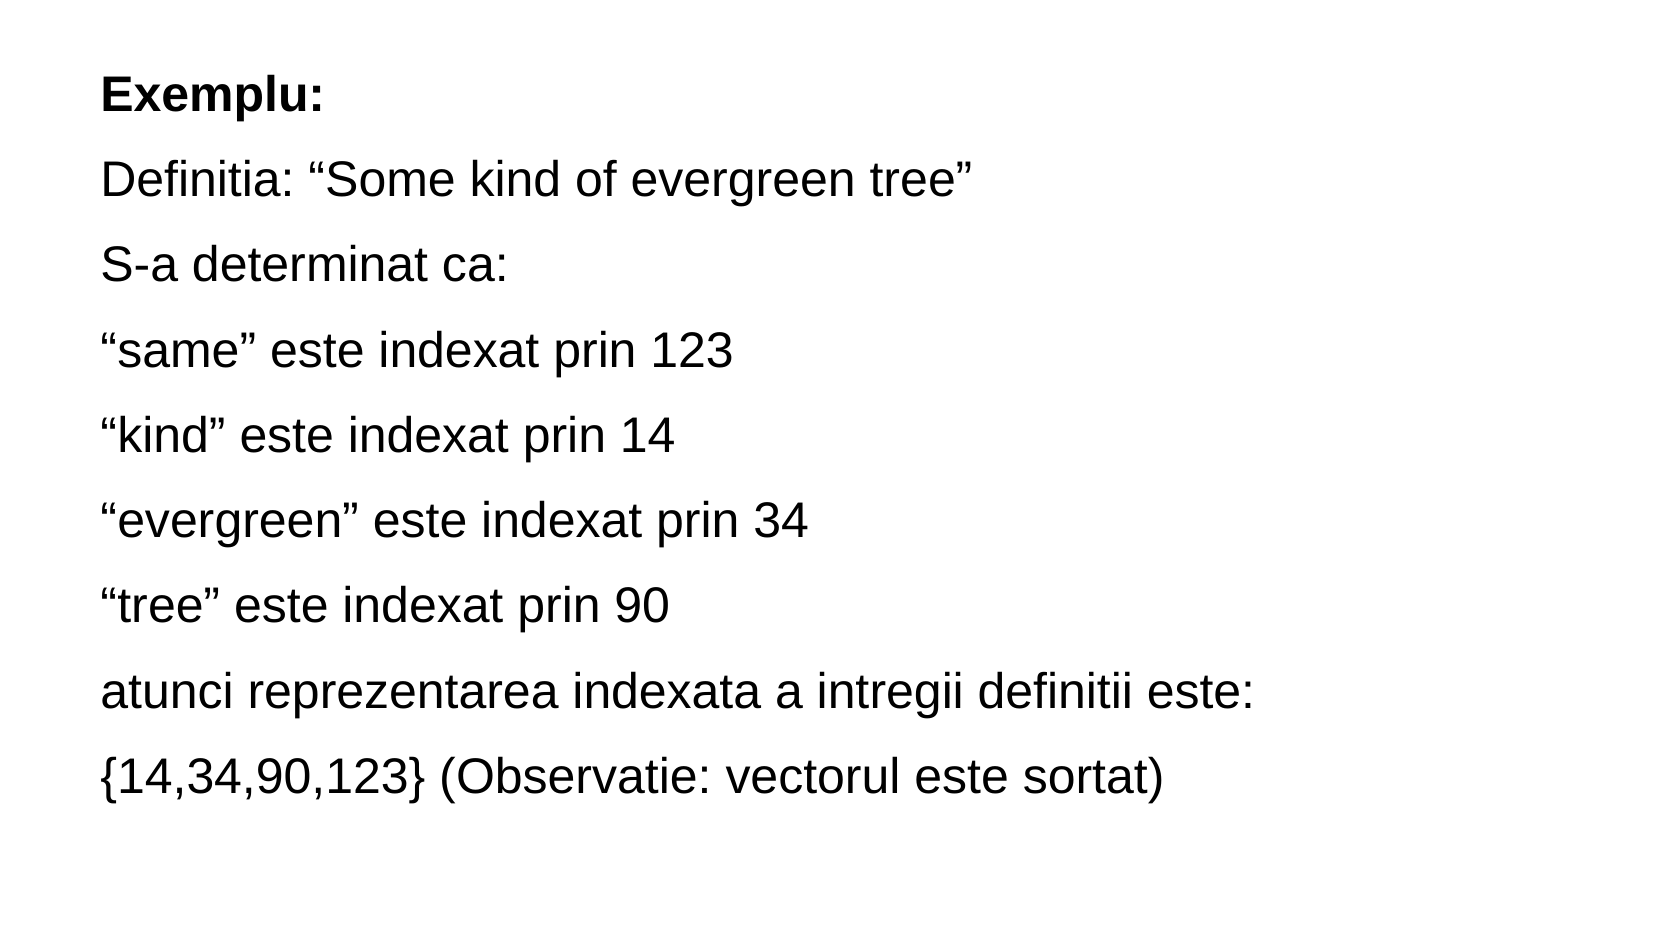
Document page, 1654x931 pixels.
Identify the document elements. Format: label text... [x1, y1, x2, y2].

text_box Exemplu: Definitia: “Some kind of evergreen tree” S-a determinat ca: “same” este indexat prin 123 “kind” este indexat prin 14 “evergreen” este indexat prin 34 “tree” este indexat prin 90 atunci reprezentarea indexata a intregii definitii este: {14,34,90,123} (Observatie: vectorul este sortat) [82, 66, 1571, 858]
